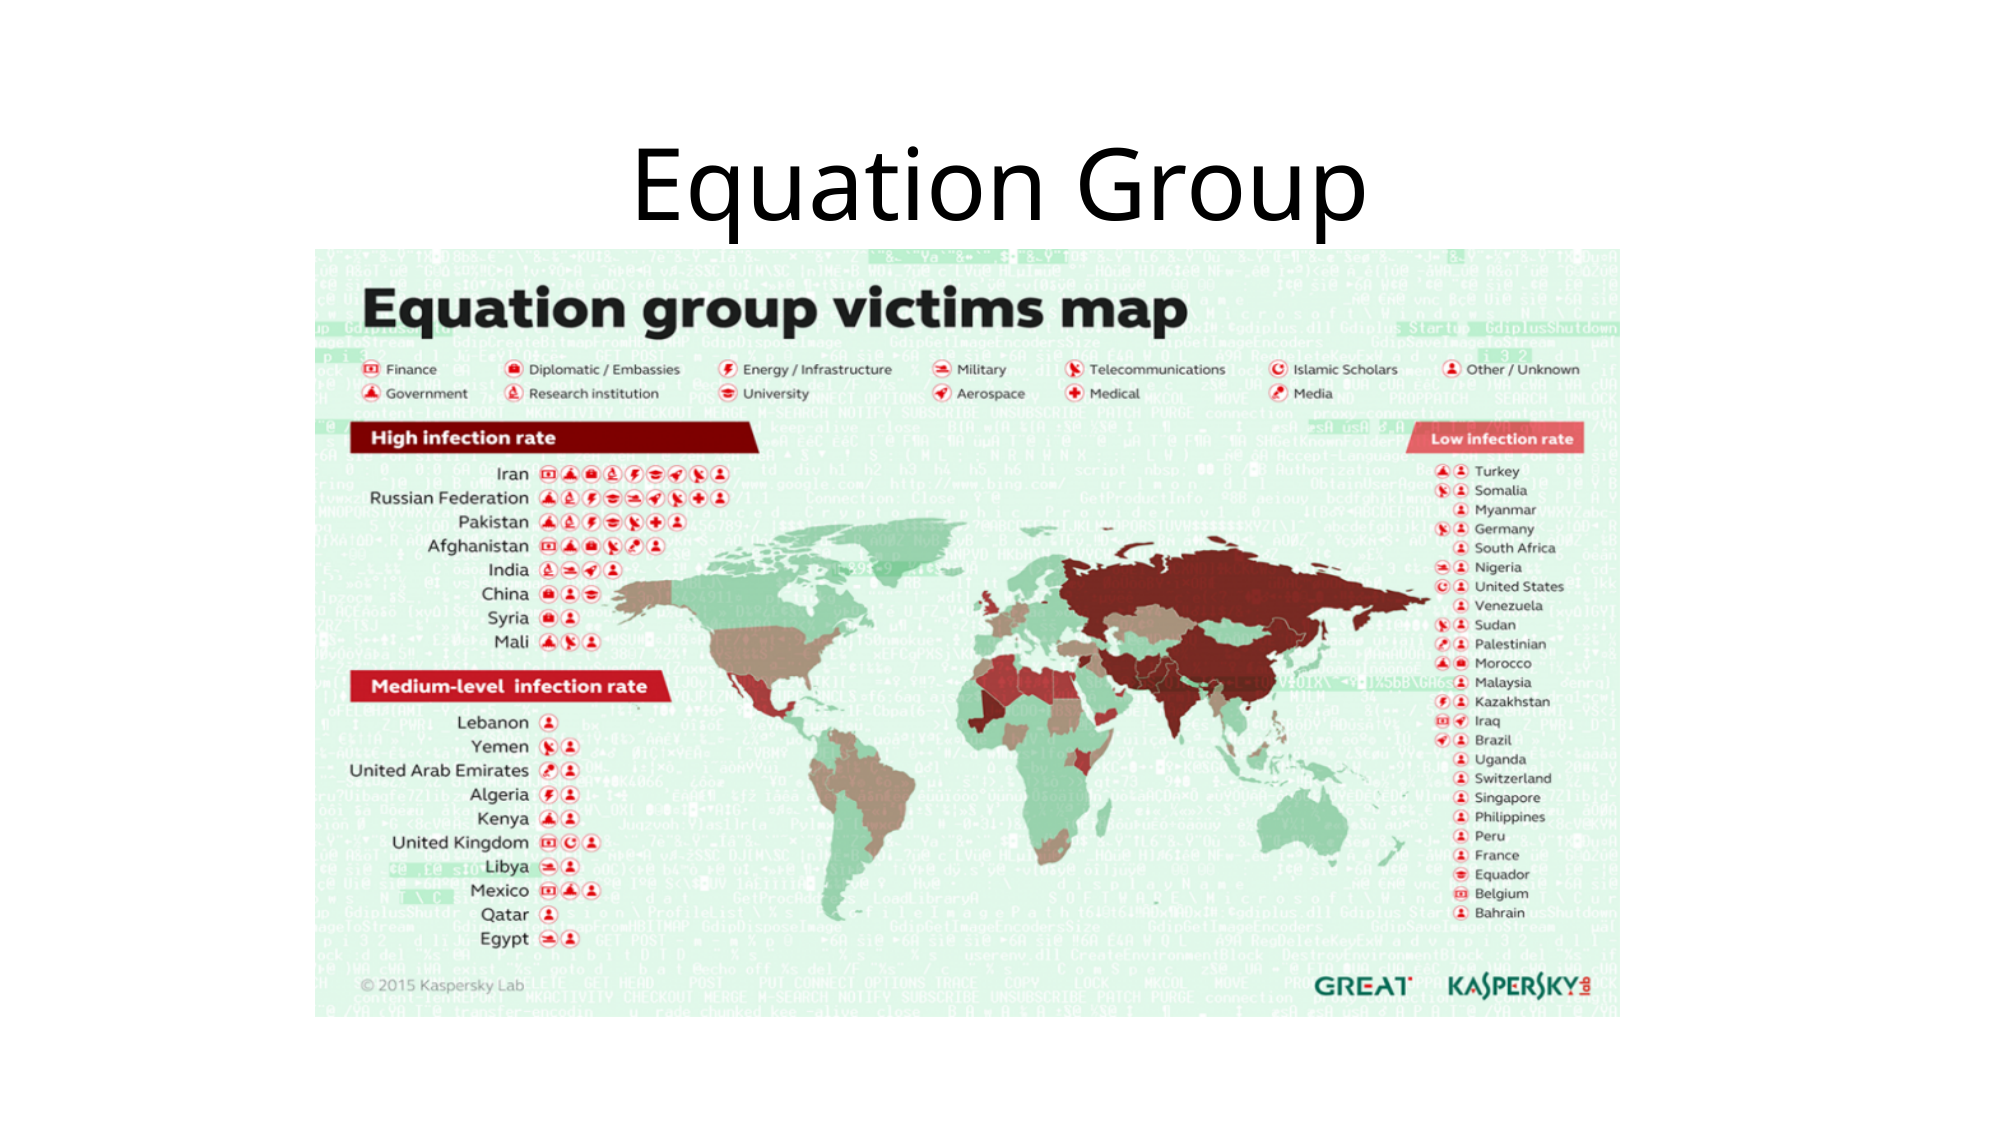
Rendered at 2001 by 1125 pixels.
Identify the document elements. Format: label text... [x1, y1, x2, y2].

picture [315, 249, 1620, 1017]
title Equation Group [249, 98, 1750, 250]
